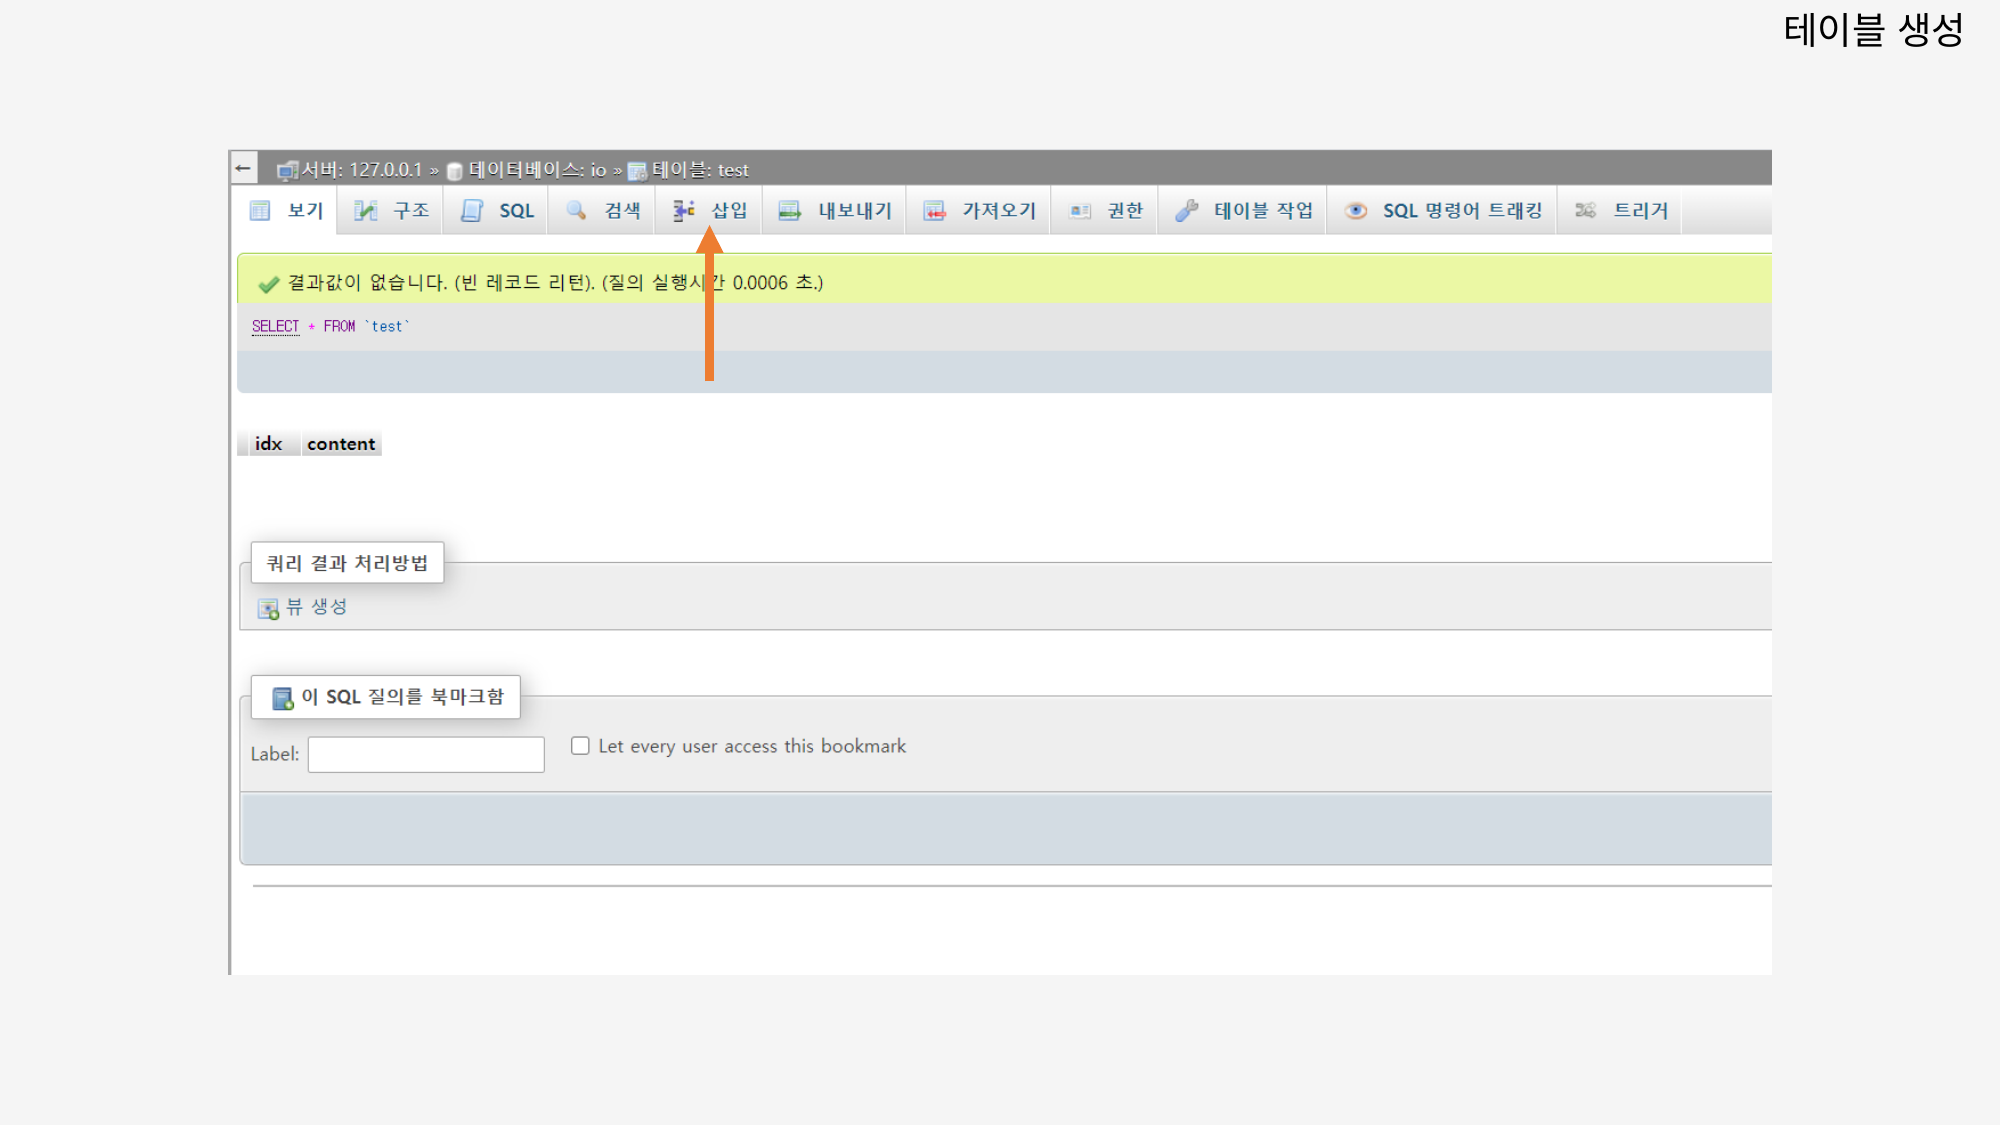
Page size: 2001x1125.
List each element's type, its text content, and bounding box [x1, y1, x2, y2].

text_box 테이블 생성 [1768, 0, 2000, 60]
picture [228, 149, 1772, 975]
